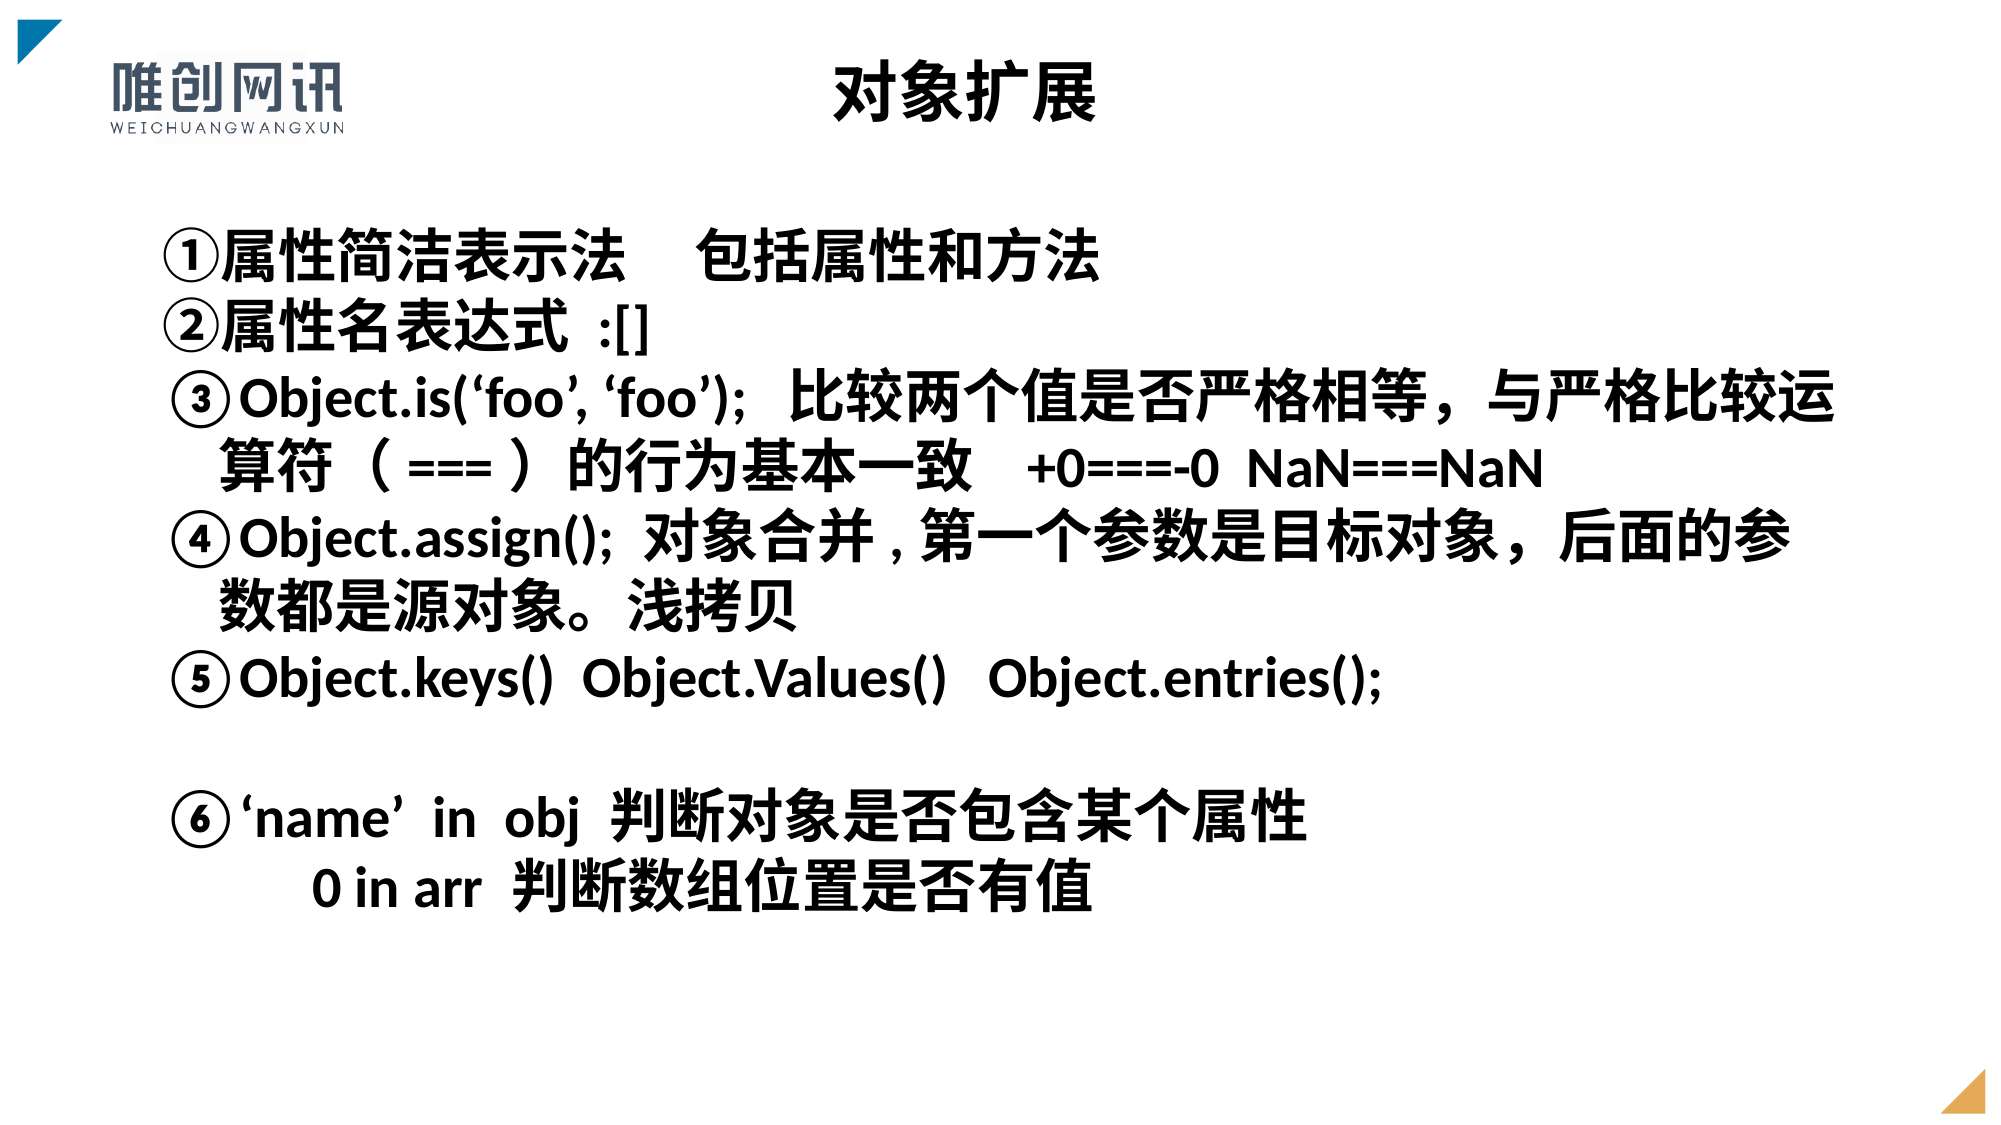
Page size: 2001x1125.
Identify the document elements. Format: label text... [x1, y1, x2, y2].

text_box 对象扩展 [588, 42, 1342, 137]
text_box [1940, 1068, 1986, 1114]
text_box [17, 19, 63, 65]
picture [89, 51, 395, 143]
text_box 属性简洁表示法 包括属性和方法 属性名表达式 :[] Object.is(‘foo’, ‘foo’); 比较两个值是否严格相等，与严格比较运算符（===）的行为基本一致 +0===-0 NaN===NaN Object.assign(); 对象合并,第一个参数是目标对象，后面的参数都是源对象。浅拷贝 Object.keys() Object.Values() Object.entries(); ‘name’ in obj 判断对象是否包含某个属性 0 in arr 判断数组位置是否有值 [147, 142, 1857, 997]
